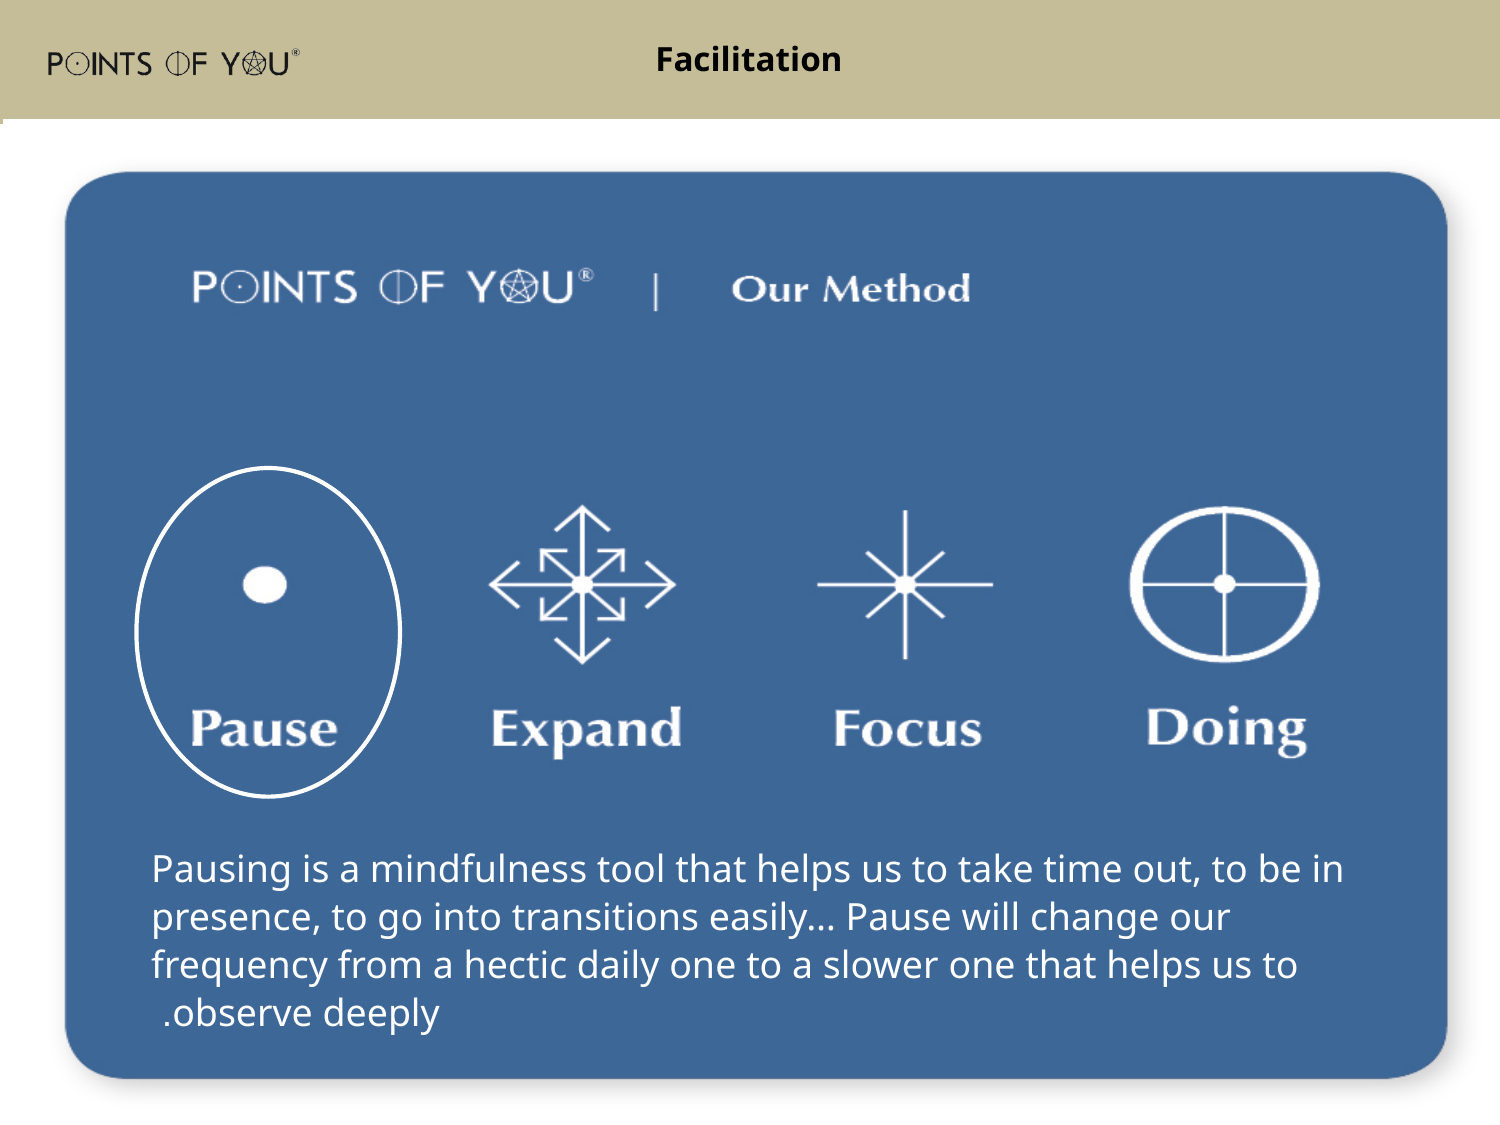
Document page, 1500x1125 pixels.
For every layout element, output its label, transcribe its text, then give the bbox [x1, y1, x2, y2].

text_box Facilitation [0, 30, 1499, 86]
picture [3, 119, 1500, 1125]
picture [43, 45, 302, 78]
text_box [0, 0, 1500, 120]
